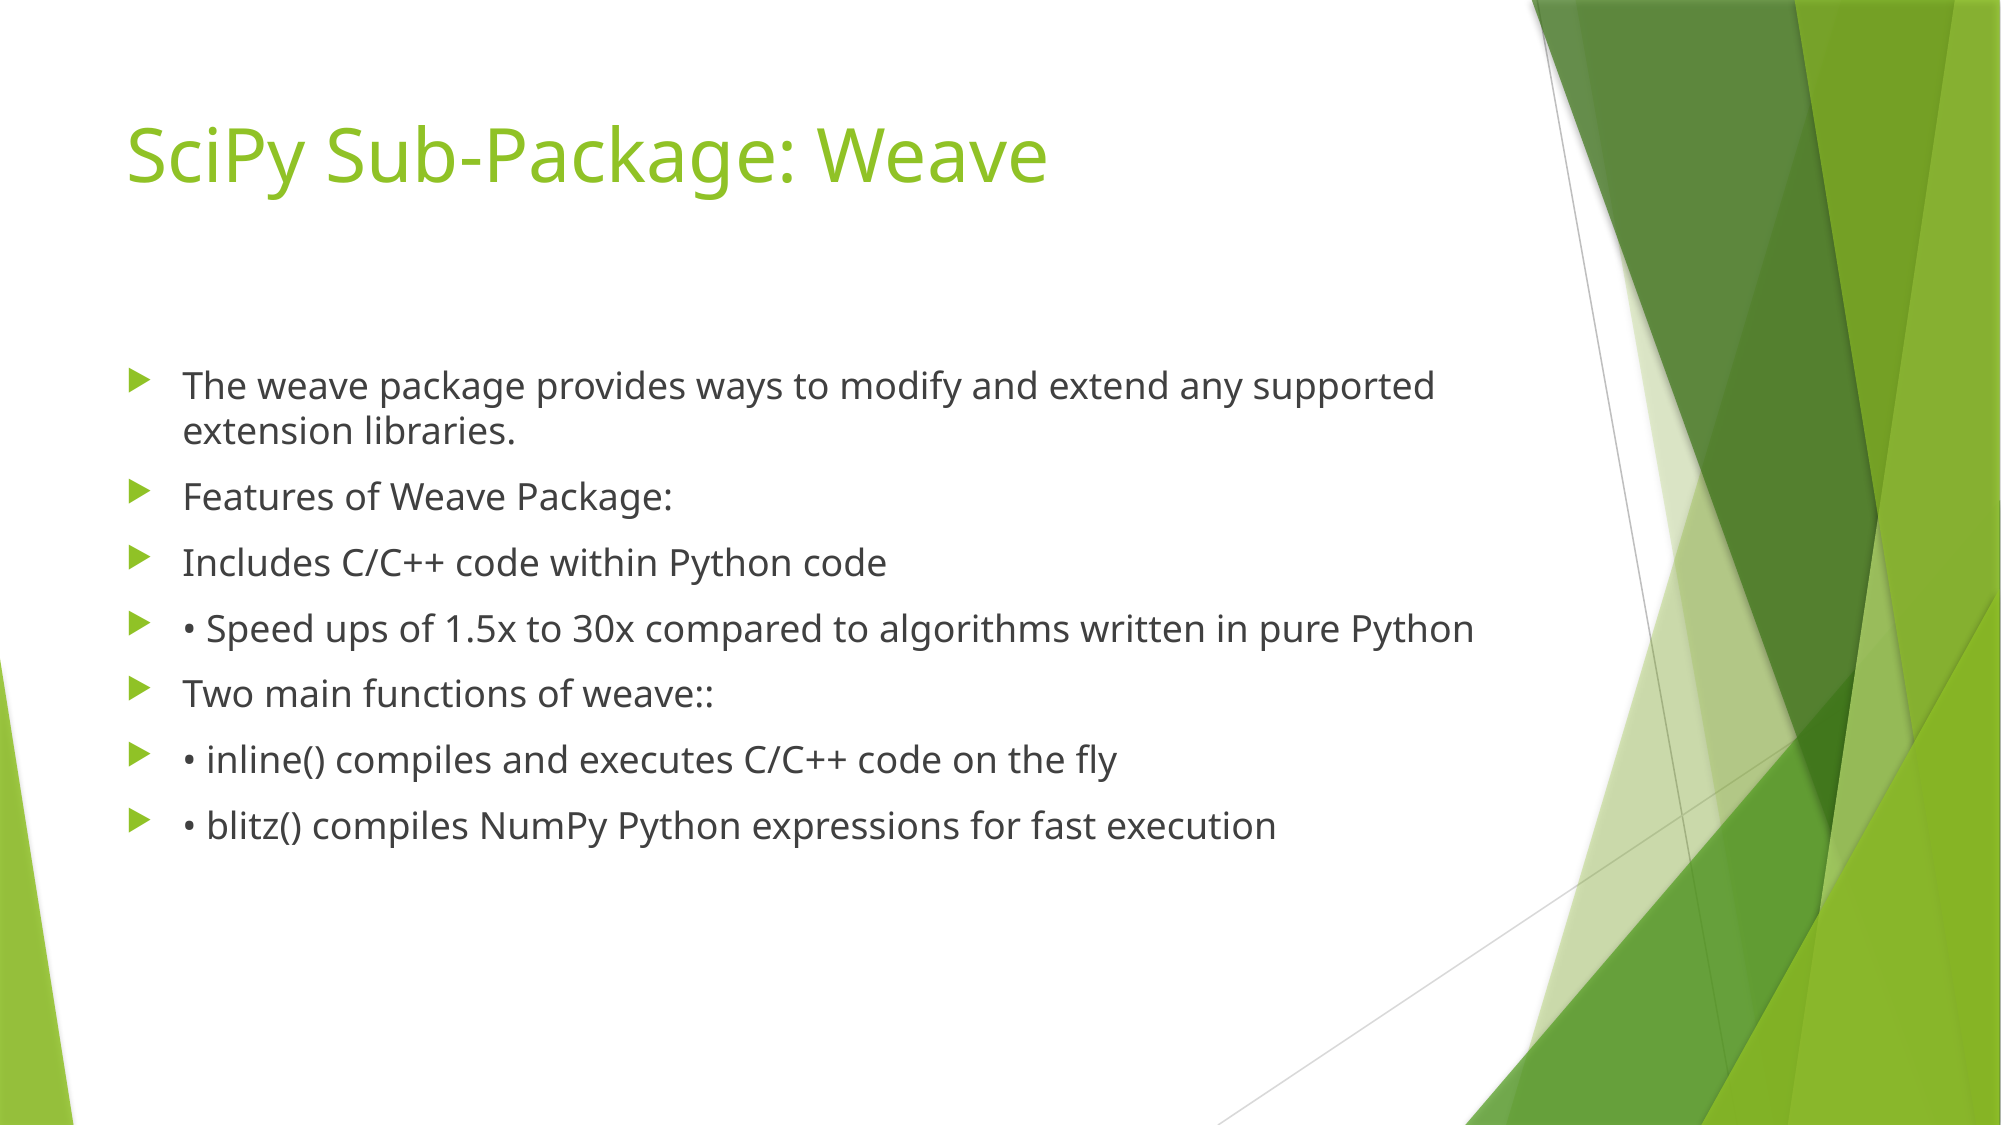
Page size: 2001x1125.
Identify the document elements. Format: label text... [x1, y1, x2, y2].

title SciPy Sub-Package: Weave [111, 99, 1522, 317]
list The weave package provides ways to modify and extend any supported extension libraries. Features of Weave Package: Includes C/C++ code within Python code • Speed ups of 1.5x to 30x compared to algorithms written in pure Python Two main functions of weave:: • inline() compiles and executes C/C++ code on the fly • blitz() compiles NumPy Python expressions for fast execution [111, 354, 1522, 992]
